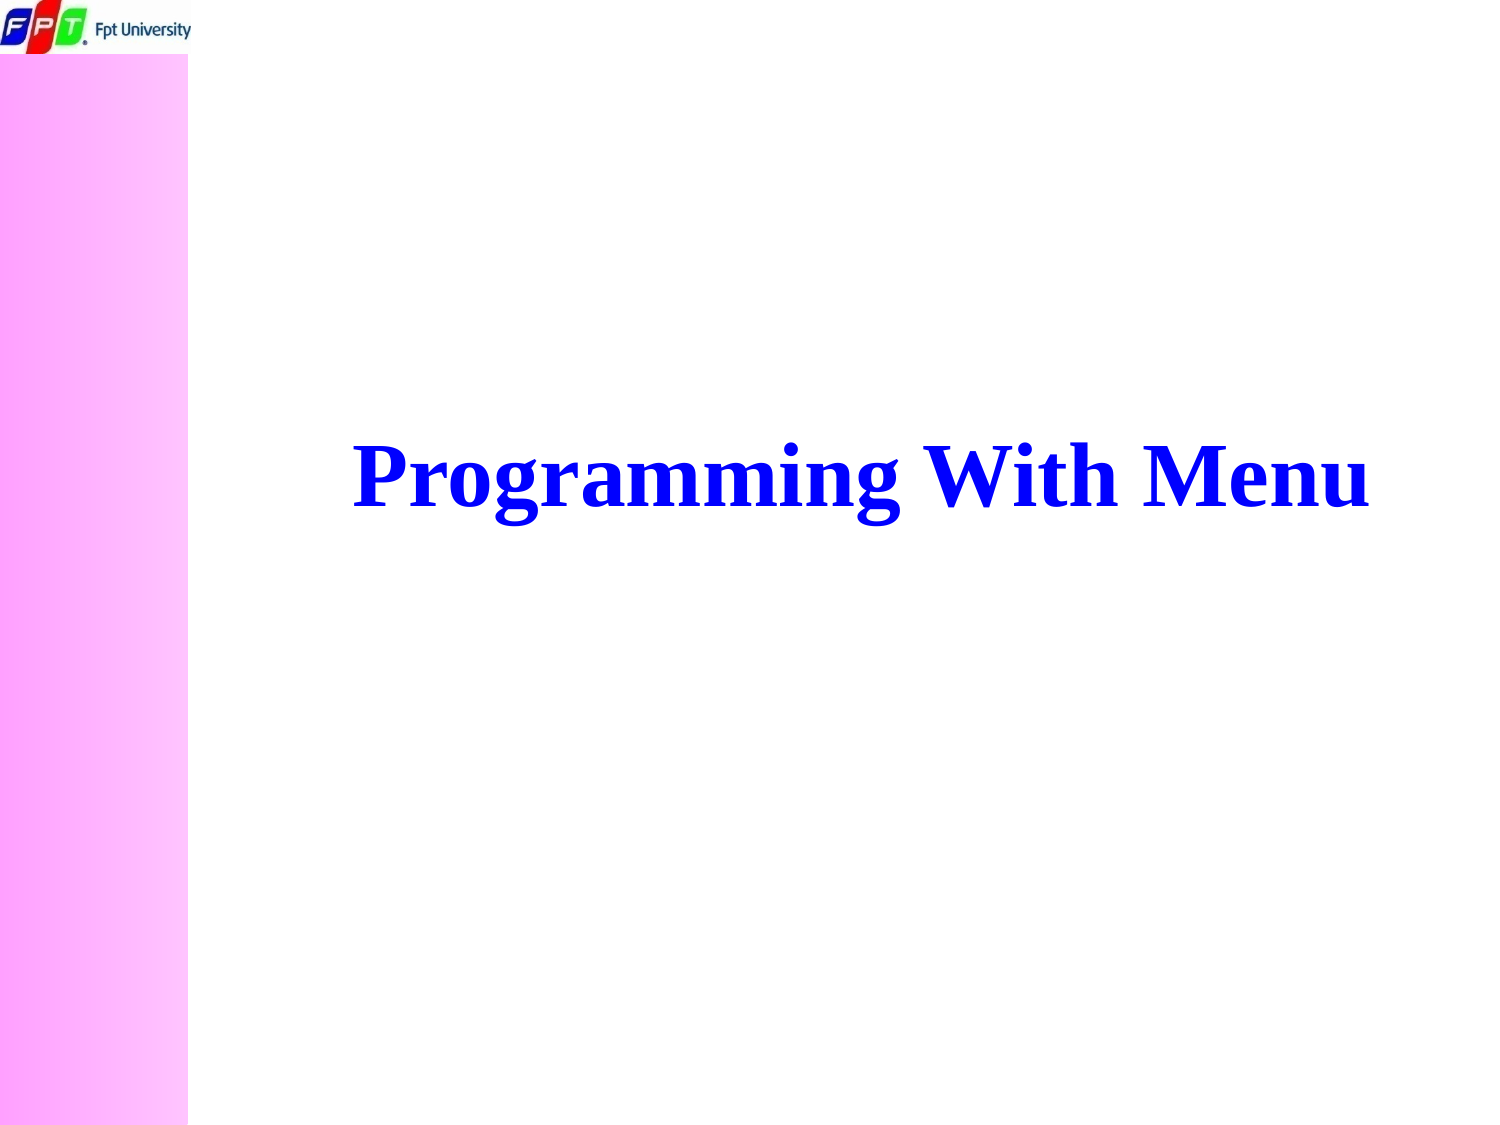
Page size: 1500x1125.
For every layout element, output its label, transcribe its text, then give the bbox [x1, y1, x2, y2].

title Programming With Menu [112, 349, 1388, 591]
picture [0, 0, 191, 54]
